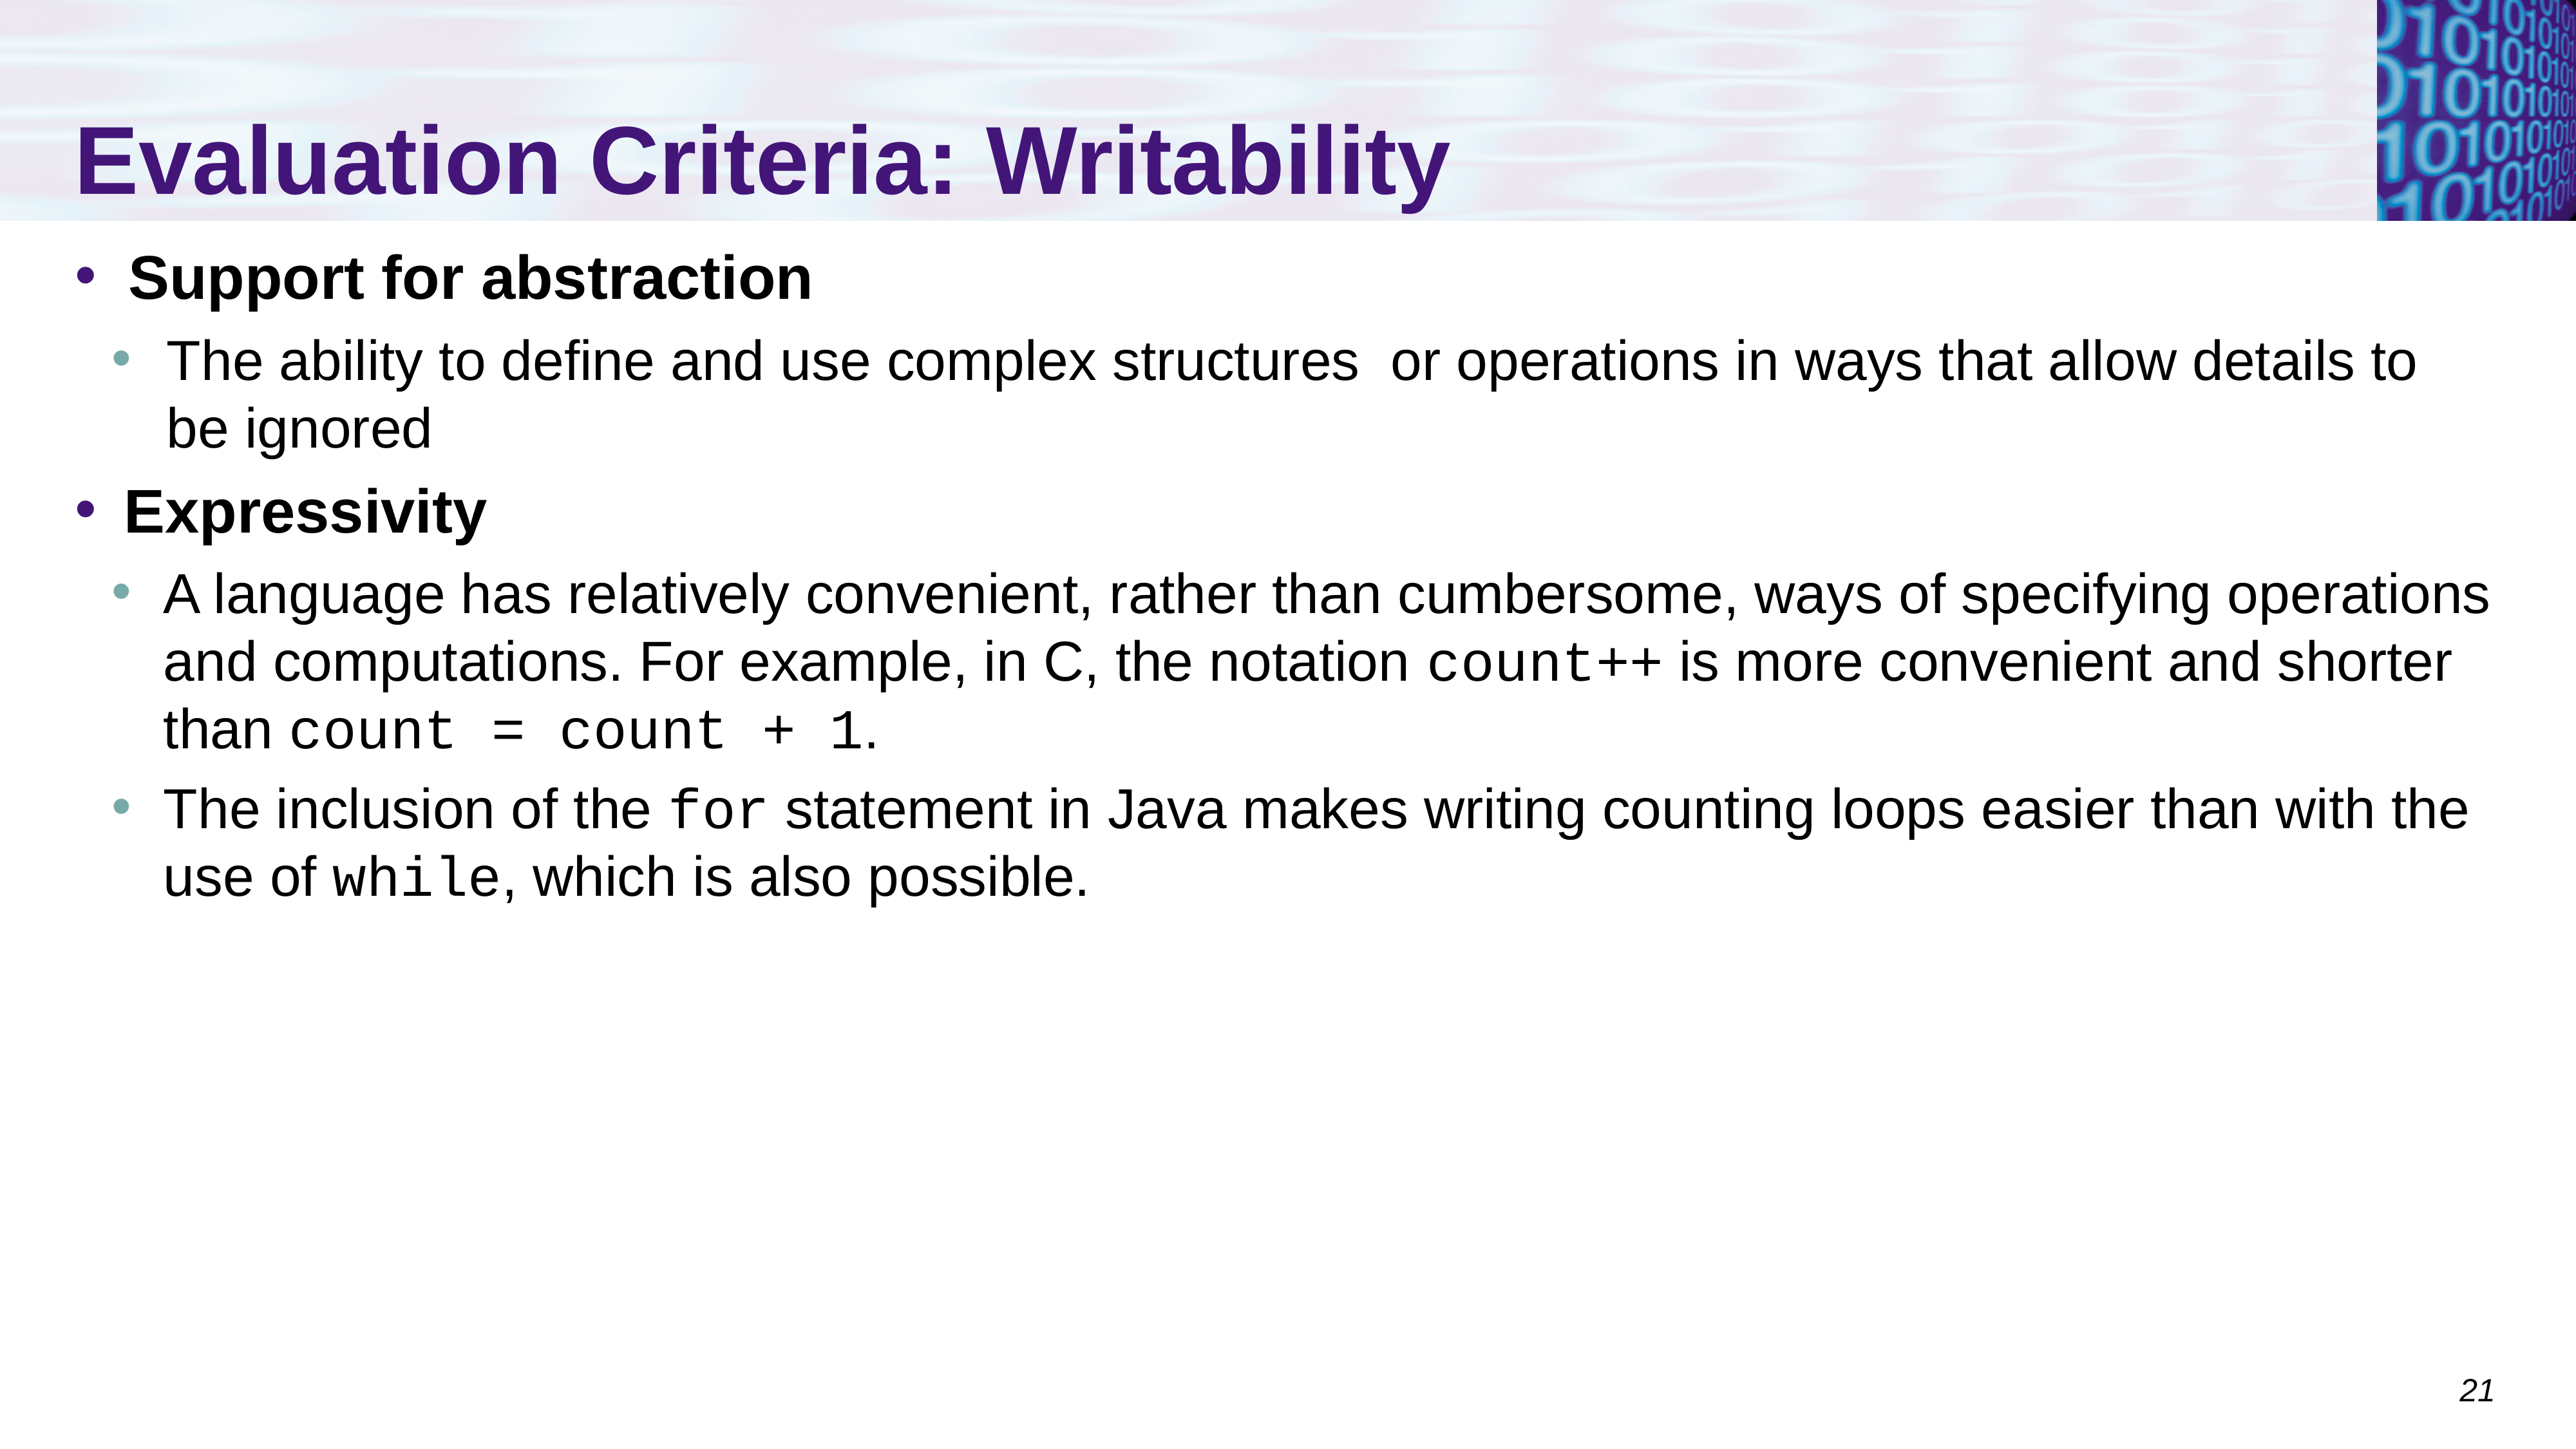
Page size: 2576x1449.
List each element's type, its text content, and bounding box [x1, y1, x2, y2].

picture [2377, 0, 2576, 221]
list Support for abstraction The ability to define and use complex structures or operations in ways that allow details to be ignored Expressivity A language has relatively convenient, rather than cumbersome, ways of specifying operations and computations. For example, in C, the notation count++ is more convenient and shorter than count = count + 1. The inclusion of the for statement in Java makes writing counting loops easier than with the use of while, which is also possible. [62, 229, 2513, 1354]
slide_number 21 [2451, 1361, 2505, 1414]
picture [2377, 201, 2382, 221]
title Evaluation Criteria: Writability [60, 0, 2344, 222]
